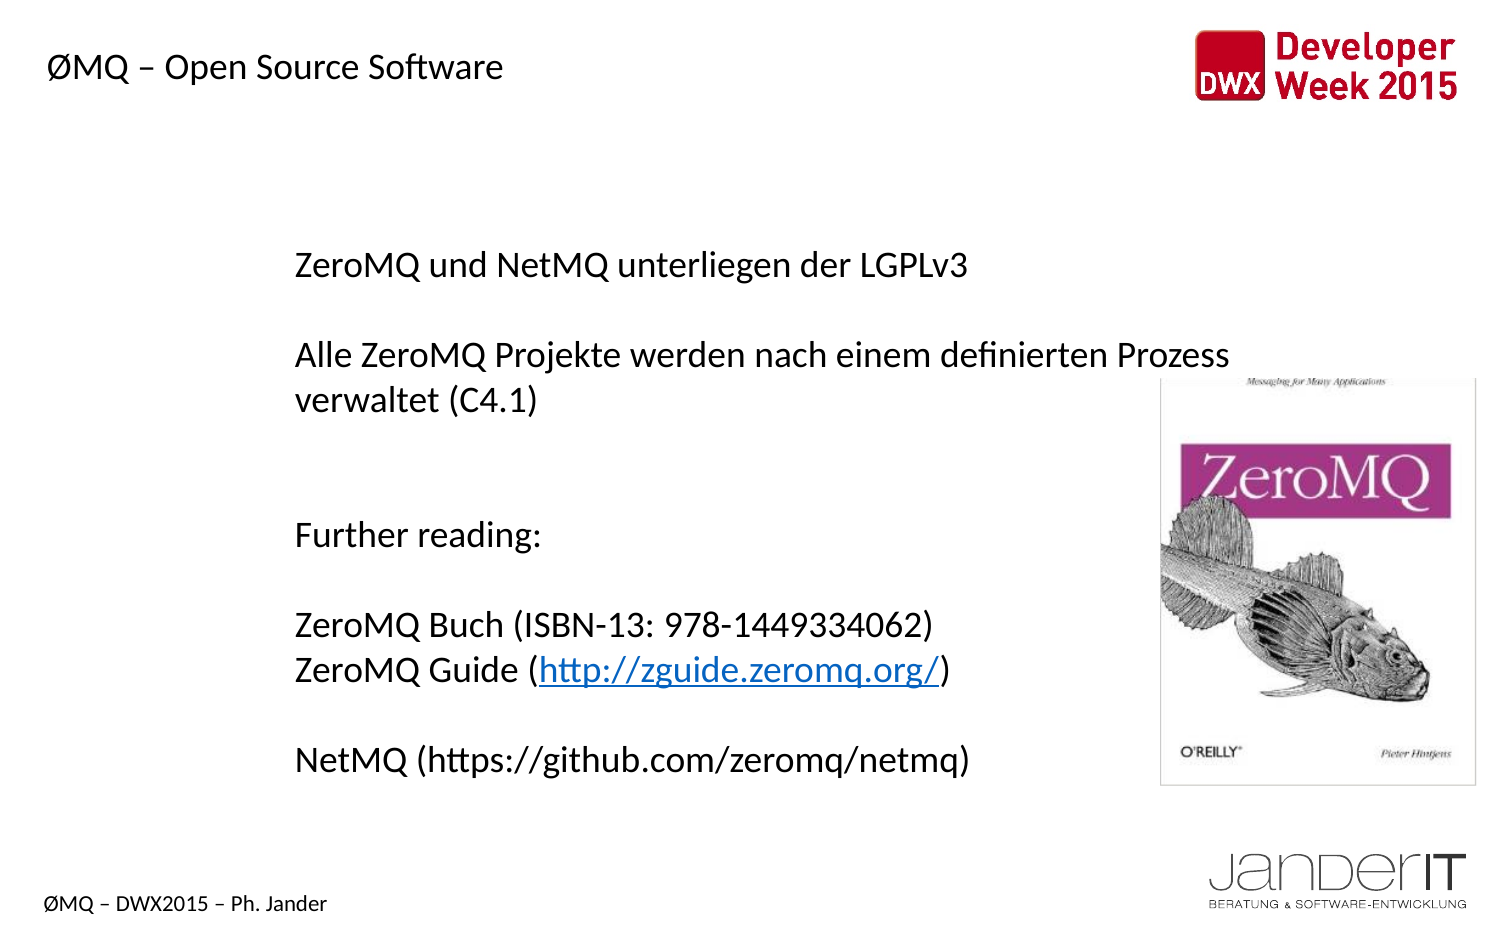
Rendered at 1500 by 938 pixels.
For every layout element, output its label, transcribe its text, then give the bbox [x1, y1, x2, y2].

text_box ØMQ – Open Source Software [32, 34, 520, 95]
picture [1209, 853, 1467, 909]
text_box ØMQ – DWX2015 – Ph. Jander [28, 881, 437, 924]
text_box ZeroMQ und NetMQ unterliegen der LGPLv3 Alle ZeroMQ Projekte werden nach einem definierten Prozess verwaltet (C4.1) Further reading: ZeroMQ Buch (ISBN-13: 978-1449334062) ZeroMQ Guide (http://zguide.zeromq.org/) NetMQ (https://github.com/zeromq/netmq) [280, 232, 1331, 788]
picture [1189, 24, 1457, 107]
picture [1160, 378, 1486, 792]
